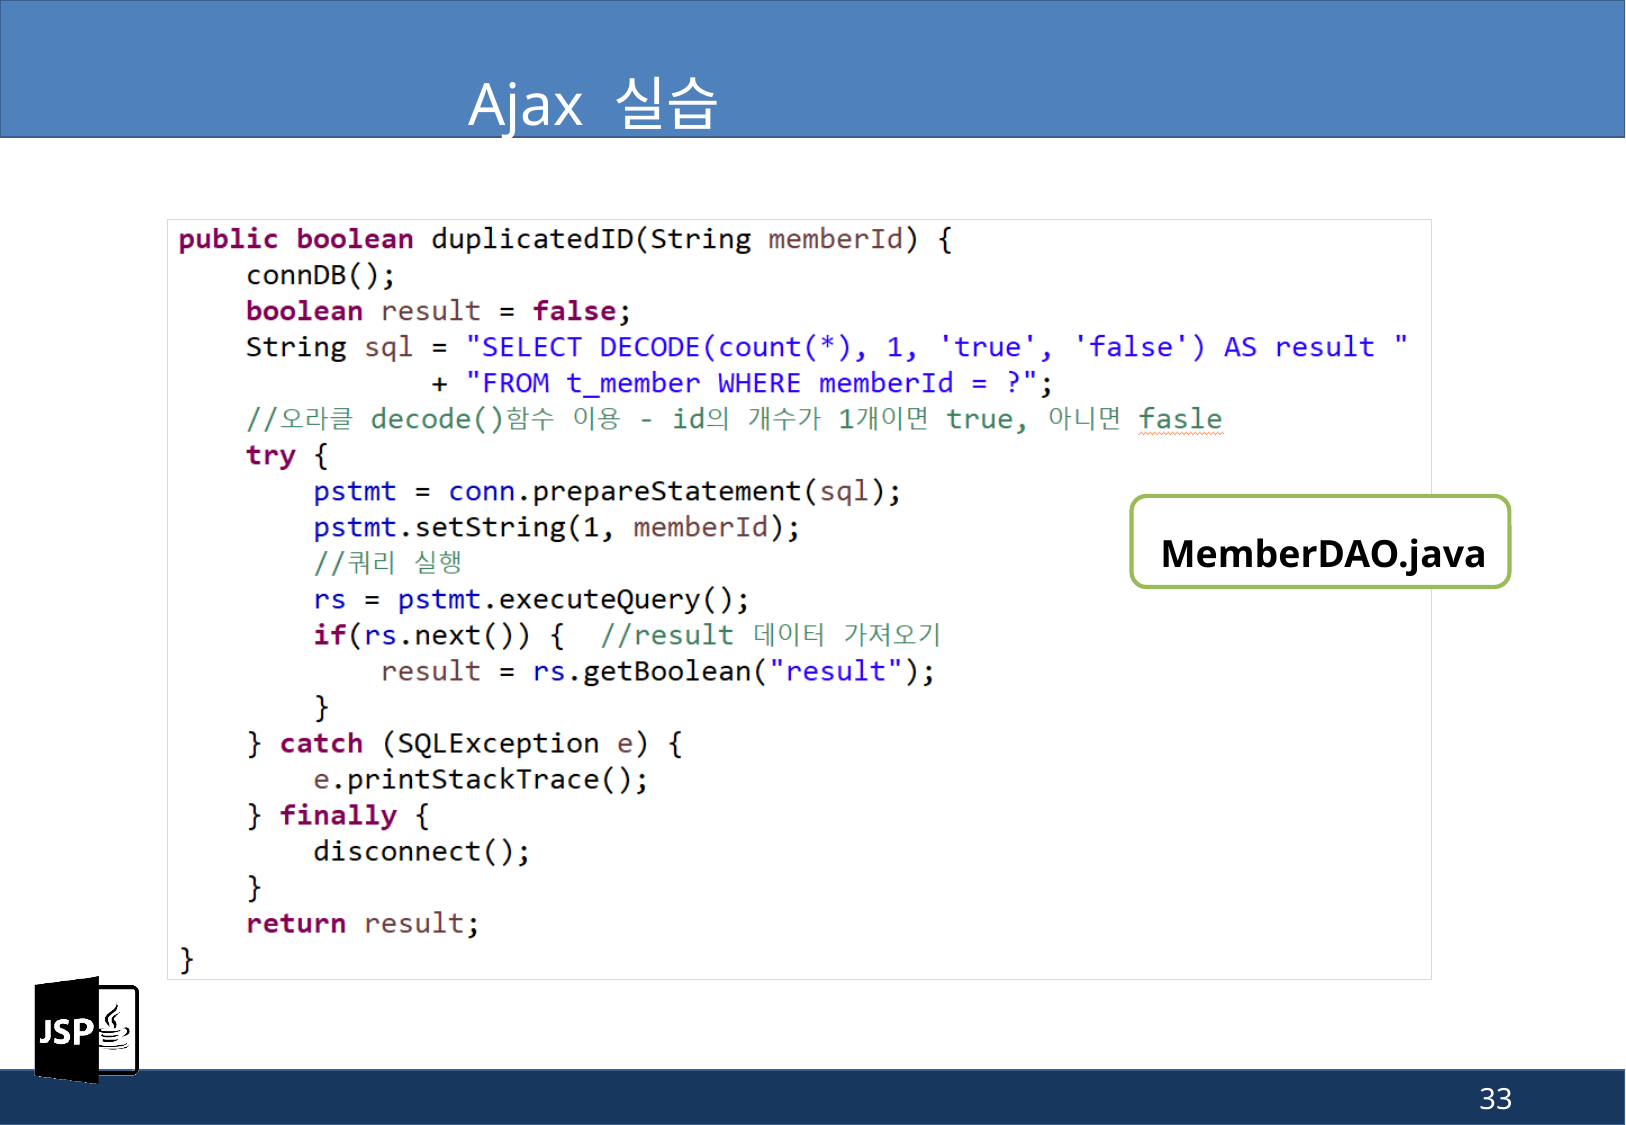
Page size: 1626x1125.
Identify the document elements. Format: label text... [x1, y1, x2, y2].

picture [32, 976, 141, 1084]
title Ajax 실습 [68, 32, 1121, 173]
picture [167, 219, 1432, 980]
slide_number 33 [1450, 1070, 1542, 1125]
text_box MemberDAO.java [1436, 493, 1512, 590]
